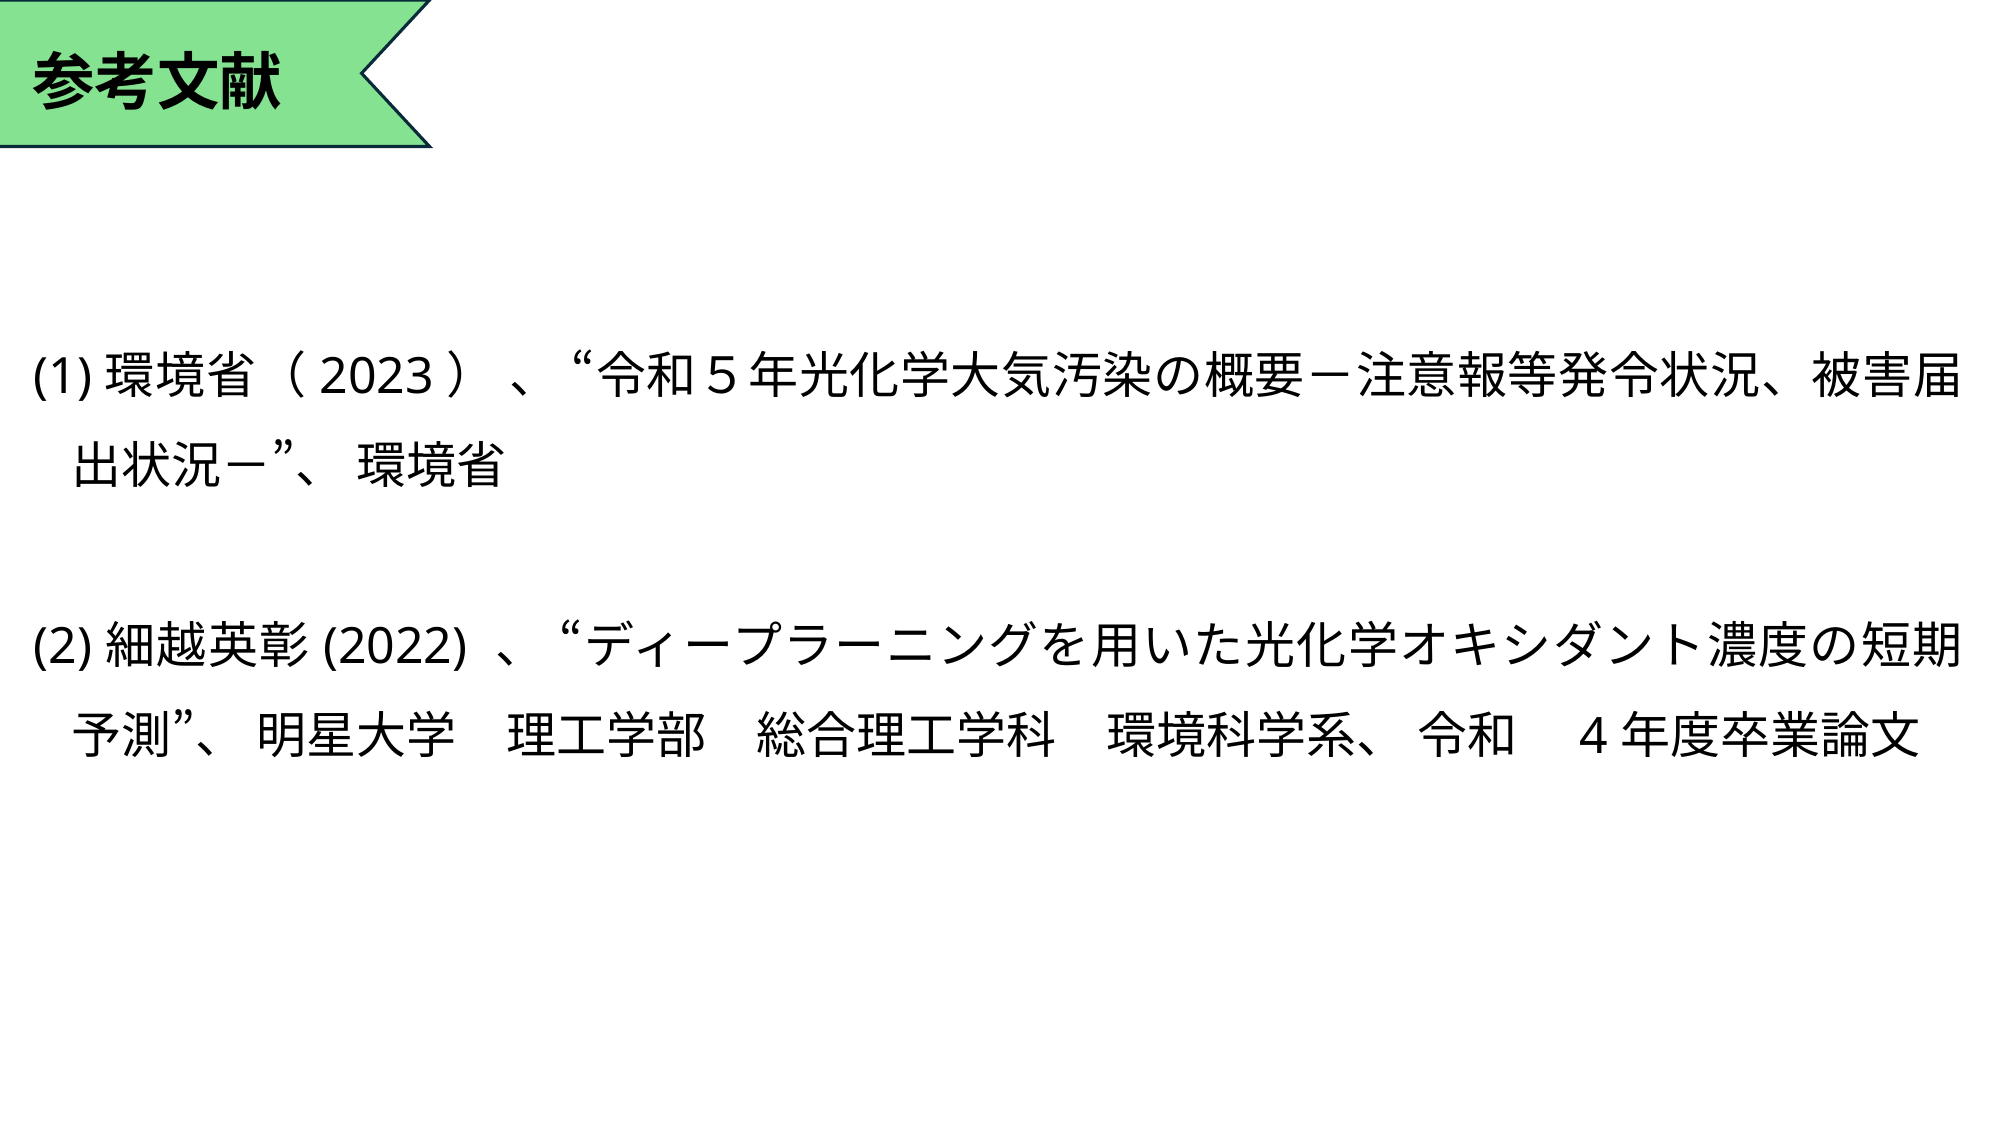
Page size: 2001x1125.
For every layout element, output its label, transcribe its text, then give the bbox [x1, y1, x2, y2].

text_box 参考文献 [17, 35, 430, 125]
text_box [0, 0, 434, 149]
text_box (1)環境省（2023） 、 “令和５年光化学大気汚染の概要－注意報等発令状況、被害届出状況－”、 環境省 (2)細越英彰(2022) 、 “ディープラーニングを用いた光化学オキシダント濃度の短期予測”、 明星大学 理工学部 総合理工学科 環境科学系、 令和 4年度卒業論文 [0, 305, 1978, 771]
